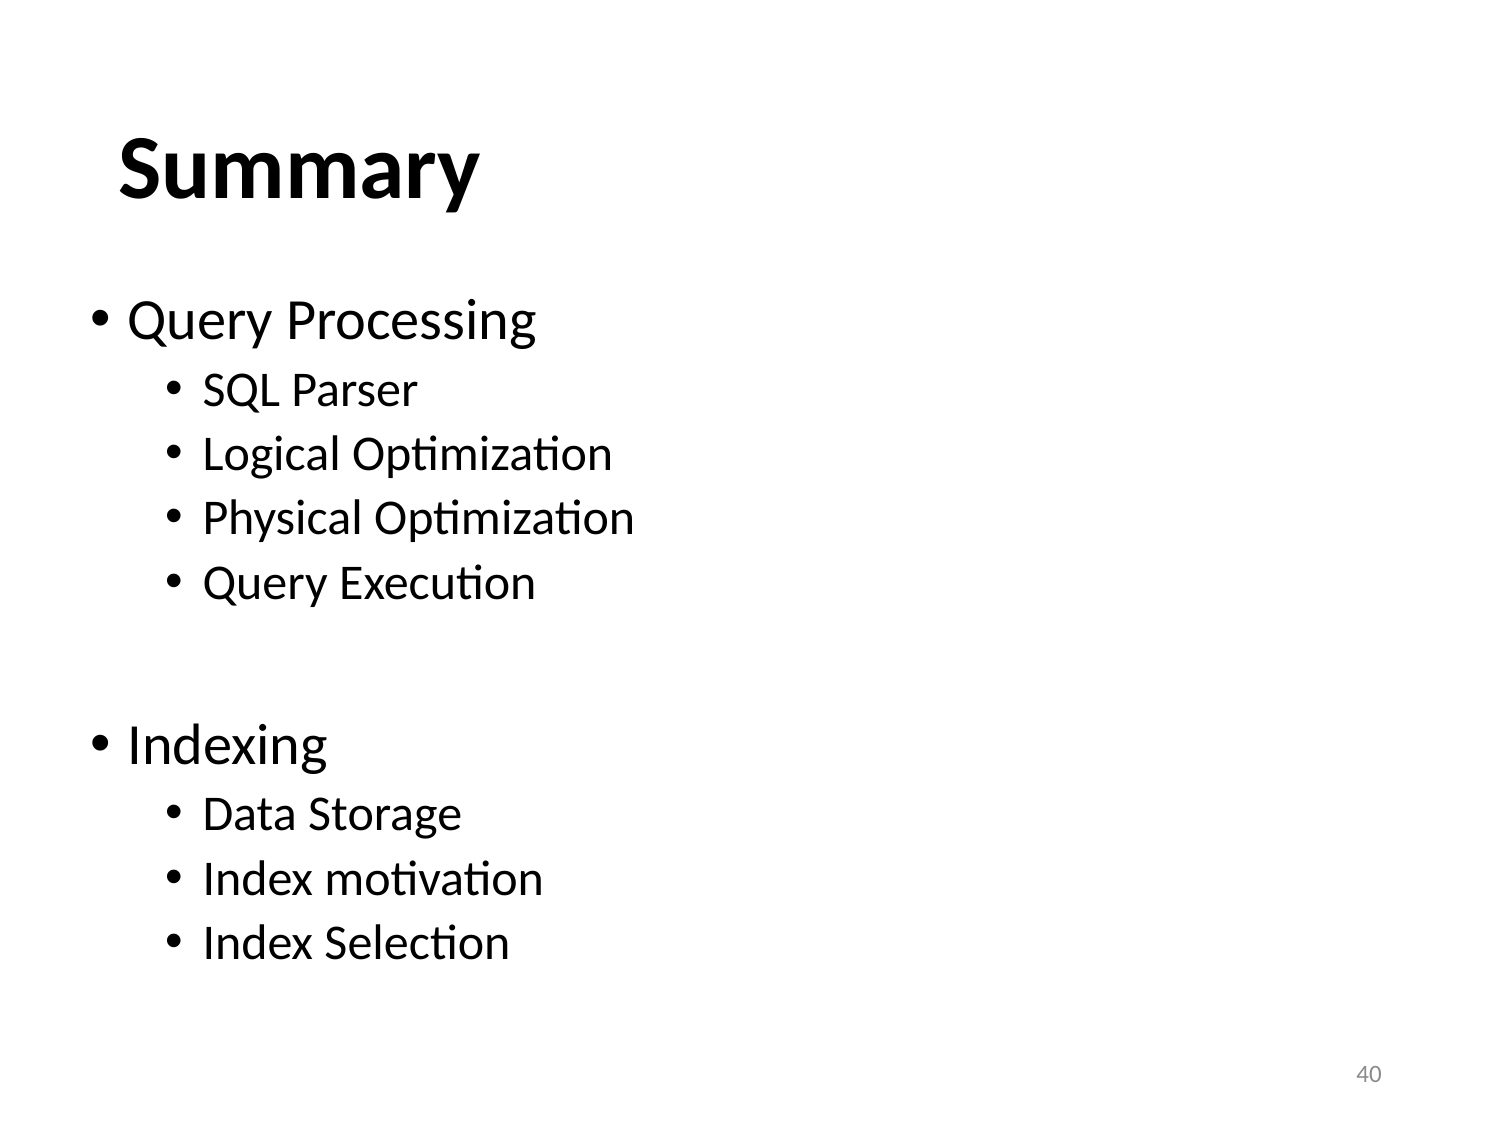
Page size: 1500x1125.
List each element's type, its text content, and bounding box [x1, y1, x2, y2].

list Query Processing SQL Parser Logical Optimization Physical Optimization Query Execution Indexing Data Storage Index motivation Index Selection [75, 282, 1425, 1103]
slide_number 40 [1059, 1042, 1397, 1103]
title Summary [103, 59, 1397, 278]
